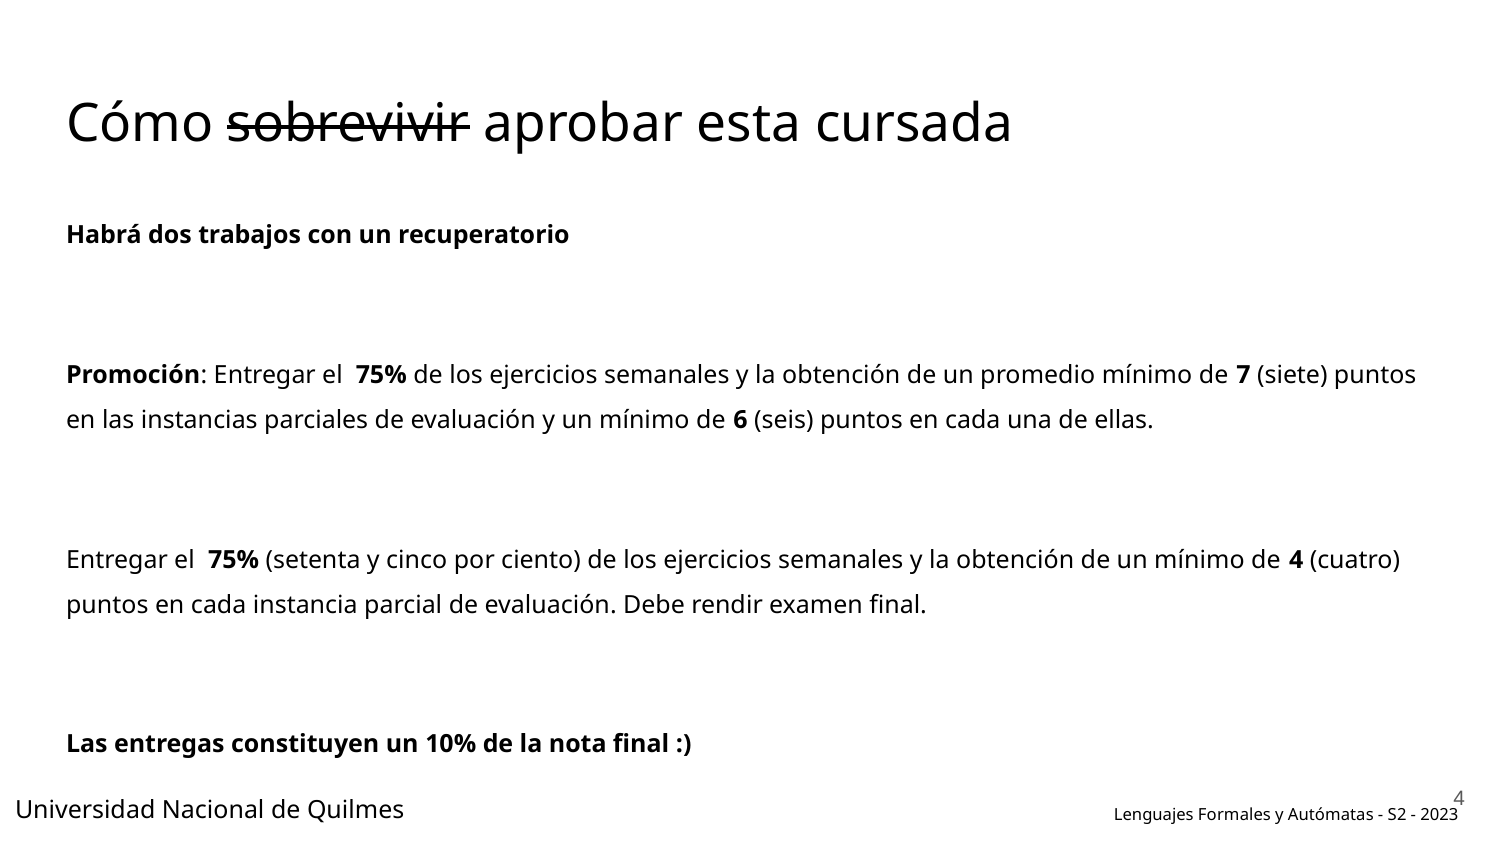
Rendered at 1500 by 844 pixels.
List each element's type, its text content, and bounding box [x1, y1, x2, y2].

text_box Lenguajes Formales y Autómatas - S2 - 2023 [1098, 788, 1500, 837]
subtitle Universidad Nacional de Quilmes [0, 781, 524, 844]
slide_number ‹#› [1389, 764, 1480, 830]
title Cómo sobrevivir aprobar esta cursada [51, 72, 1449, 167]
list Habrá dos trabajos con un recuperatorio Promoción: Entregar el 75% de los ejercicios semanales y la obtención de un promedio mínimo de 7 (siete) puntos en las instancias parciales de evaluación y un mínimo de 6 (seis) puntos en cada una de ellas. Entregar el 75% (setenta y cinco por ciento) de los ejercicios semanales y la obtención de un mínimo de 4 (cuatro) puntos en cada instancia parcial de evaluación. Debe rendir examen final. Las entregas constituyen un 10% de la nota final :) [51, 189, 1449, 750]
